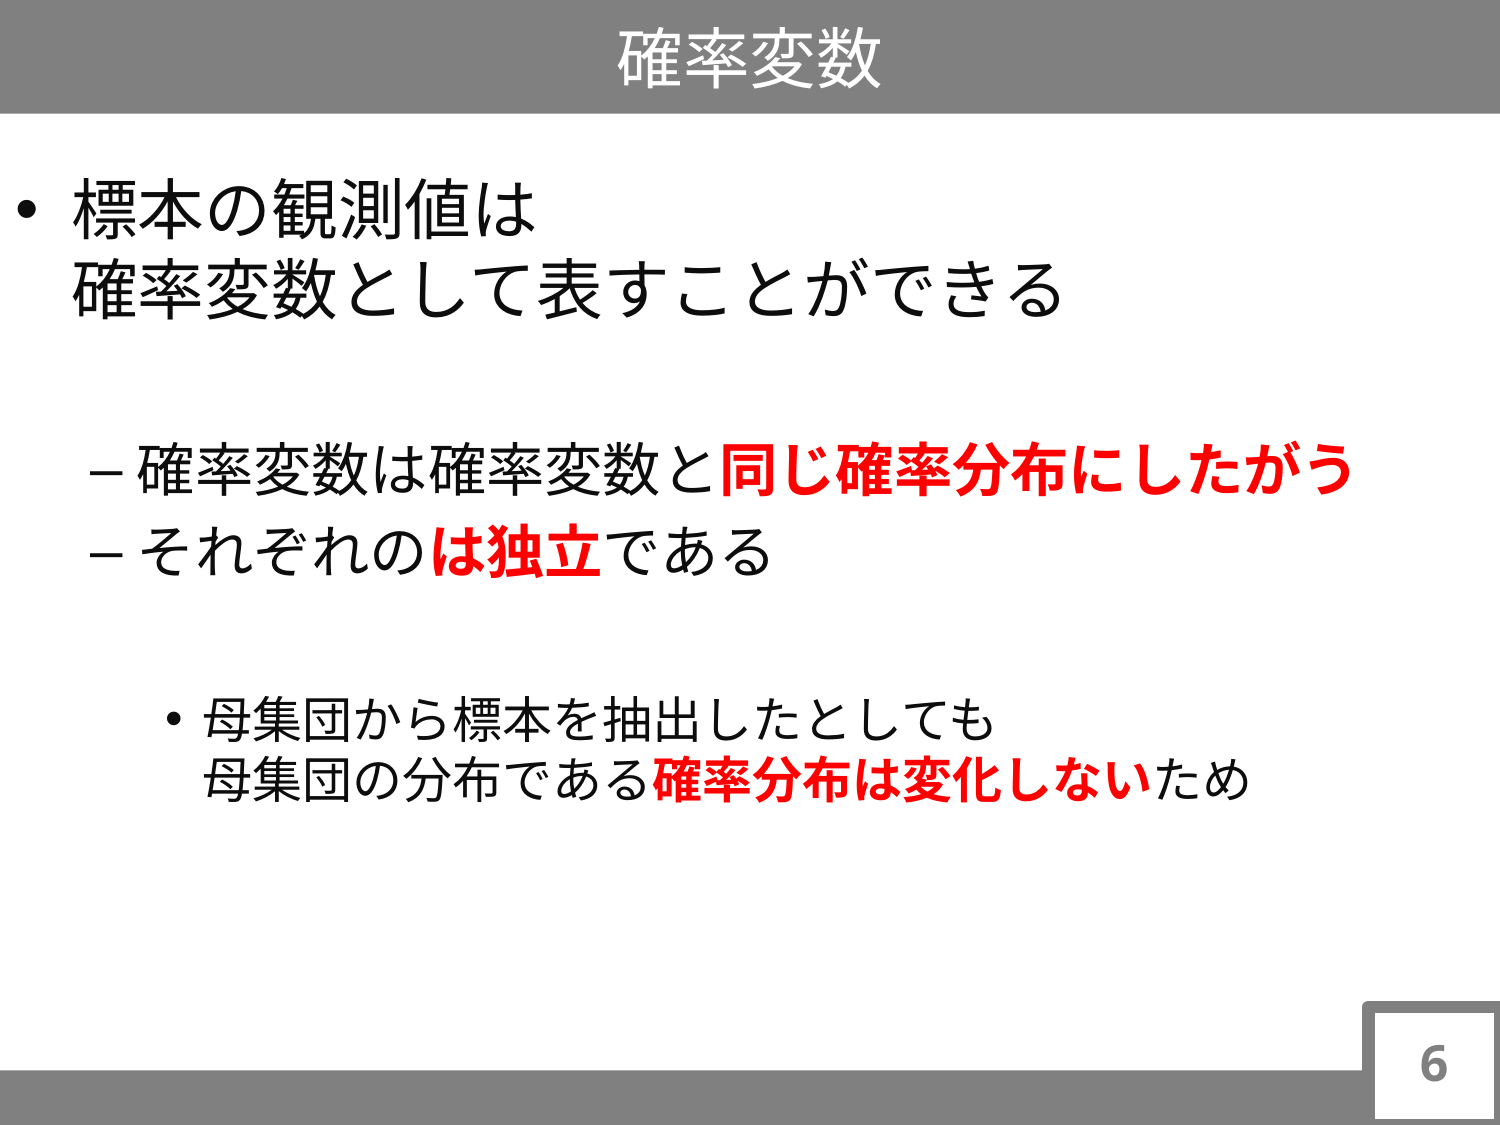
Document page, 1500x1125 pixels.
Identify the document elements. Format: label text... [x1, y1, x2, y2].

slide_number 6 [1362, 1001, 1500, 1125]
